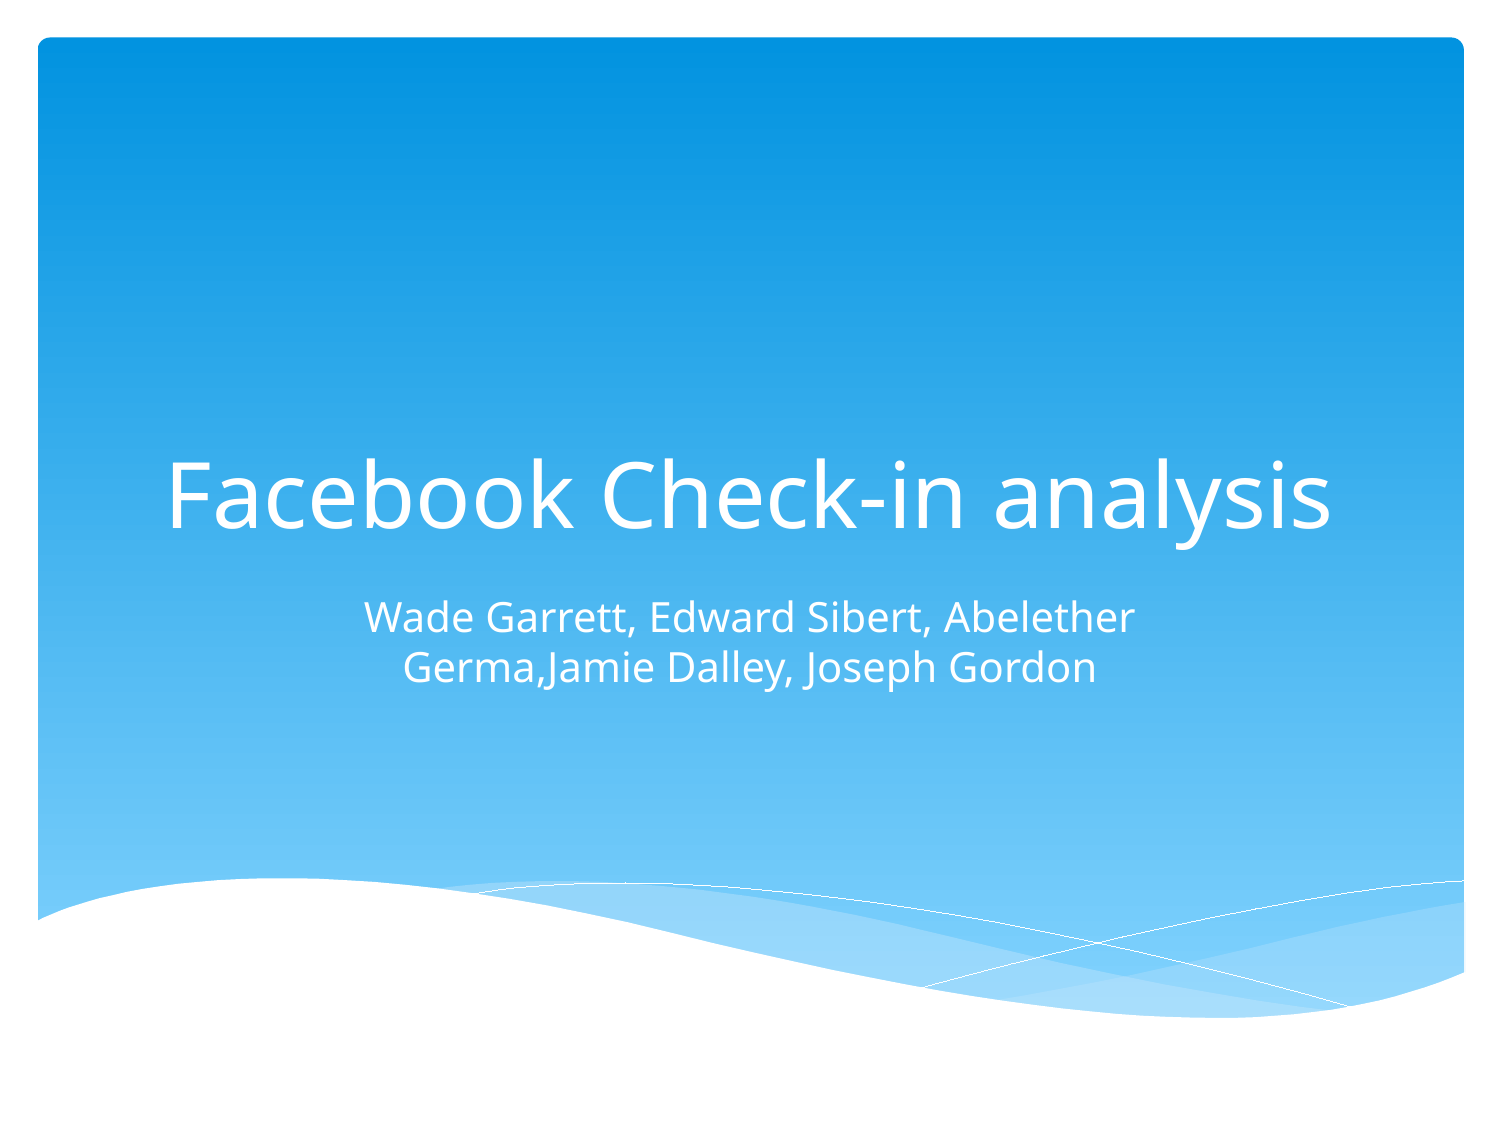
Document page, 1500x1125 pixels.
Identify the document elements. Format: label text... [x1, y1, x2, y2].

title Facebook Check-in analysis [112, 262, 1388, 555]
subtitle Wade Garrett, Edward Sibert, Abelether Germa,Jamie Dalley, Joseph Gordon [225, 583, 1275, 825]
